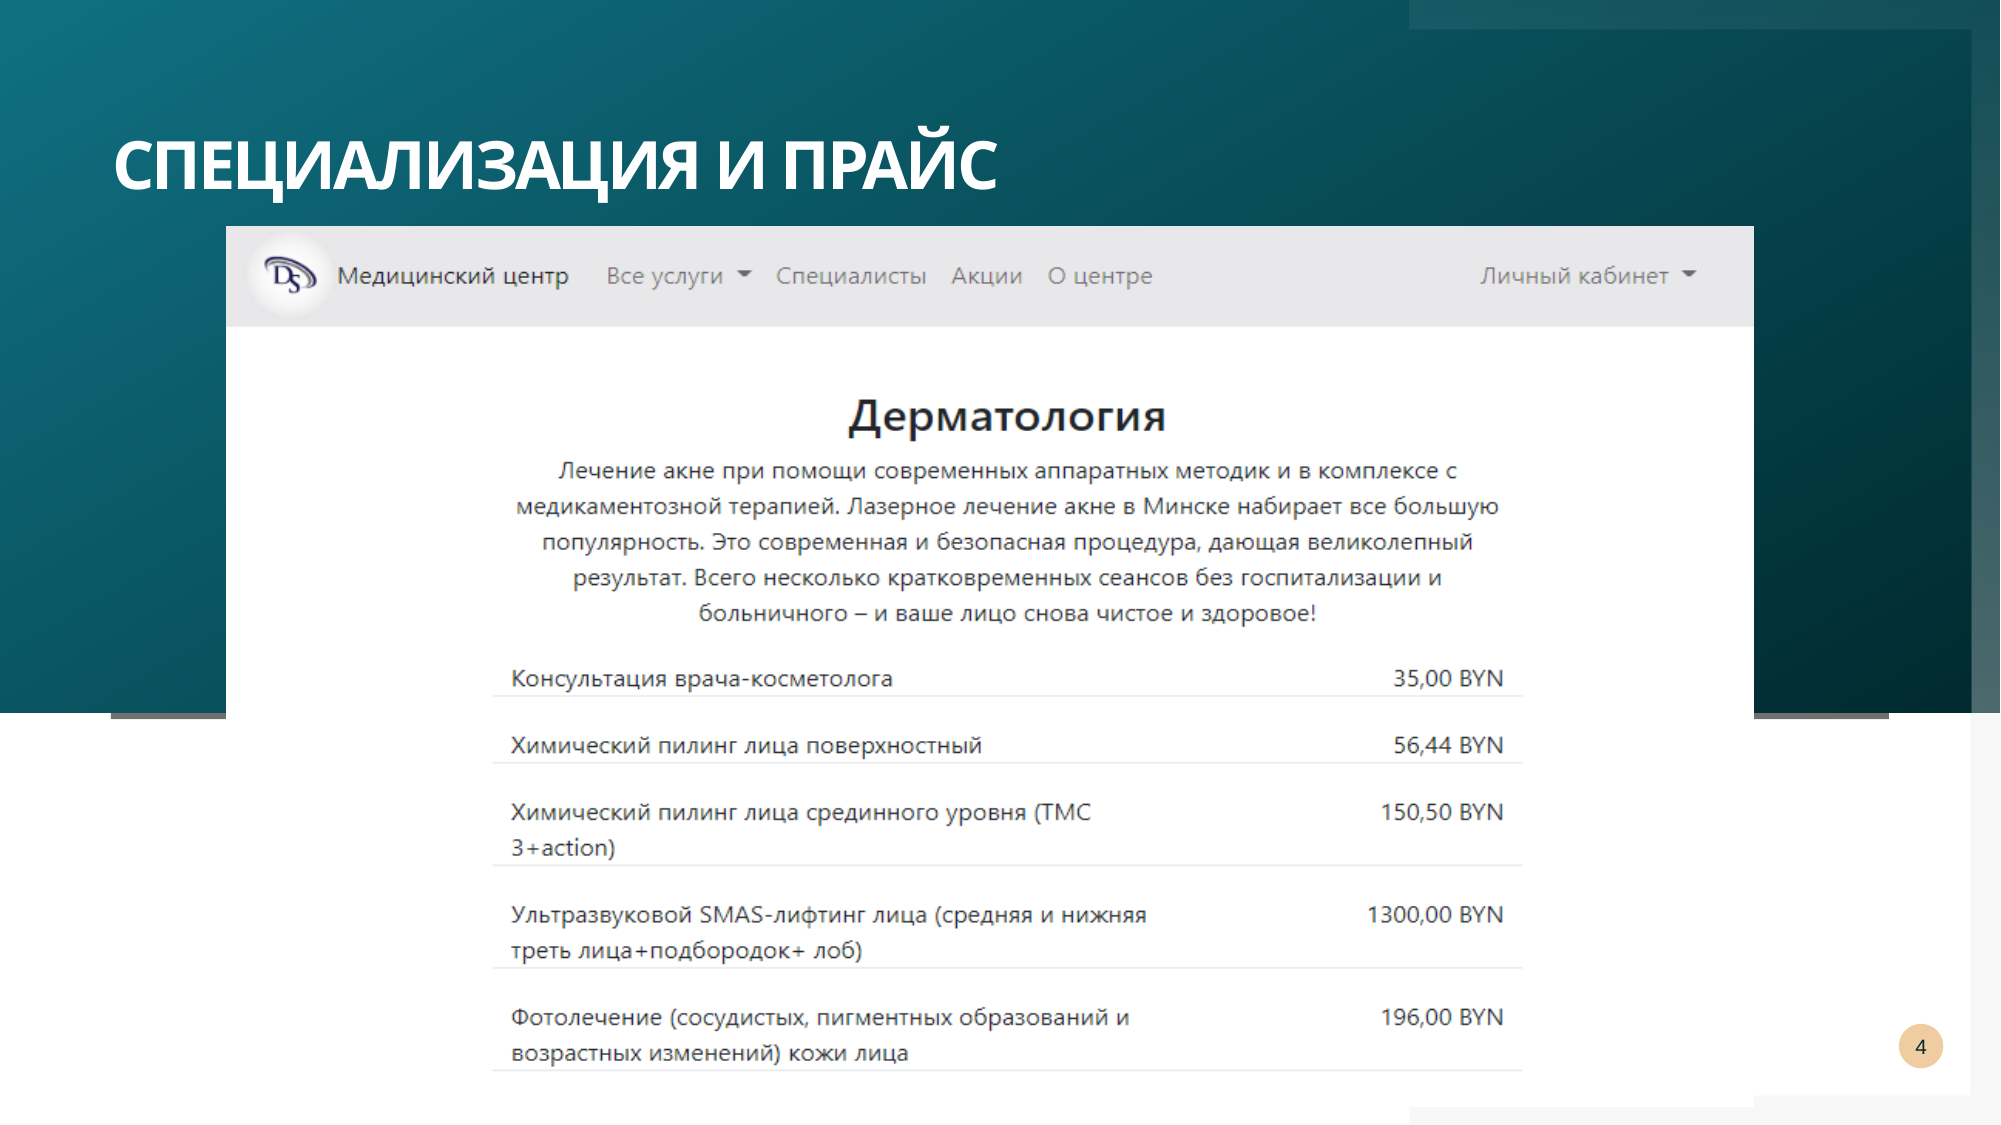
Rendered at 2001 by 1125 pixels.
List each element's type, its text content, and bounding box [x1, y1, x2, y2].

slide_number 4 [1898, 1023, 1944, 1069]
title Специализация и прайс [112, 132, 1353, 194]
picture [226, 226, 1754, 1107]
